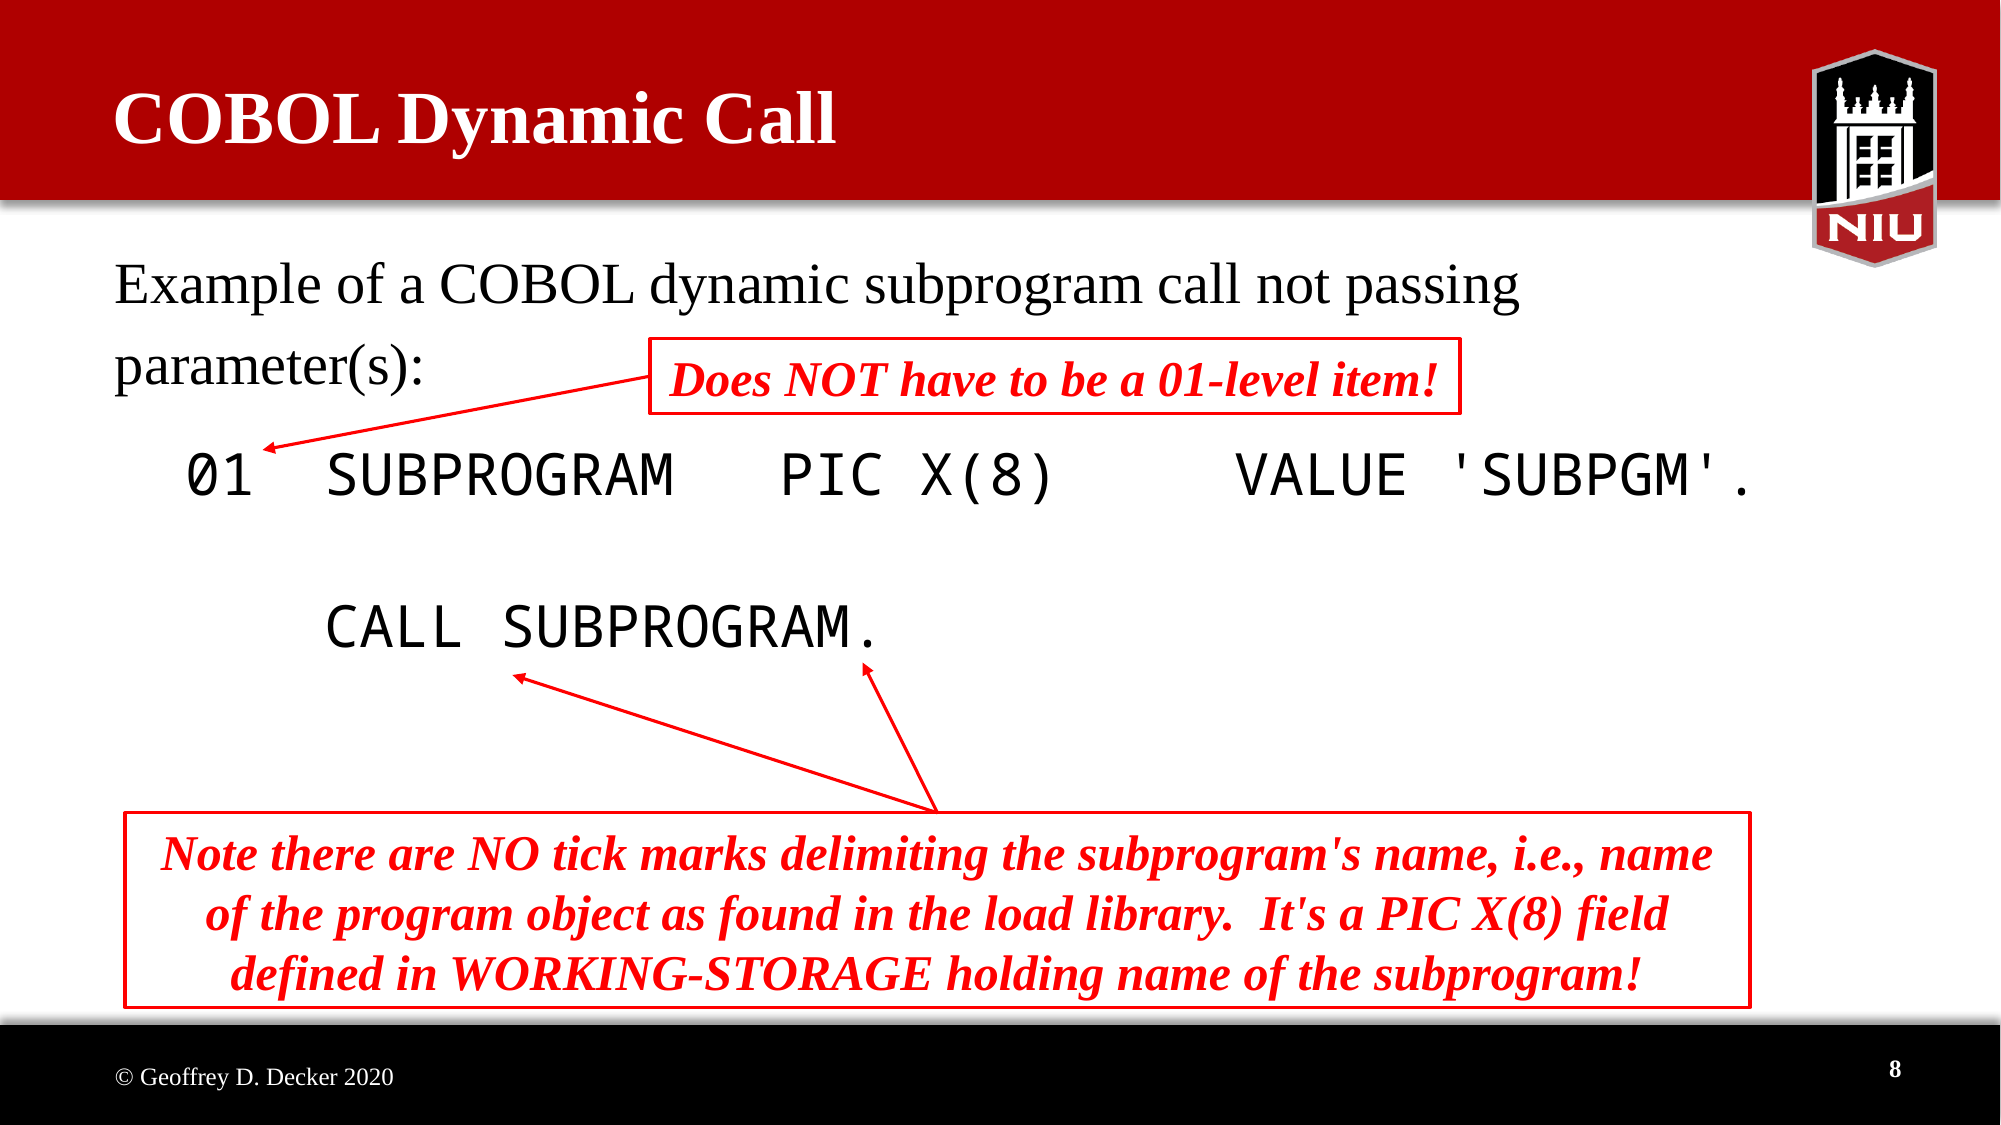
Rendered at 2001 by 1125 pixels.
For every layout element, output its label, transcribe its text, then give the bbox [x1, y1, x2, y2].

picture [1812, 49, 1937, 268]
slide_number 8 [1616, 1037, 1917, 1098]
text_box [262, 376, 651, 451]
title COBOL Dynamic Call [97, 26, 1748, 202]
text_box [862, 662, 938, 813]
footer © Geoffrey D. Decker 2020 [99, 1045, 734, 1105]
list Example of a COBOL dynamic subprogram call not passing parameter(s): 01 SUBPROGRAM PIC X(8) VALUE 'SUBPGM'. CALL SUBPROGRAM. [99, 237, 1863, 1046]
text_box Note there are NO tick marks delimiting the subprogram's name, i.e., name of the program object as found in the load library. It's a PIC X(8) field defined in WORKING-STORAGE holding name of the subprogram! [125, 812, 1750, 1008]
text_box Does NOT have to be a 01-level item! [650, 338, 1461, 414]
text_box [512, 674, 857, 813]
